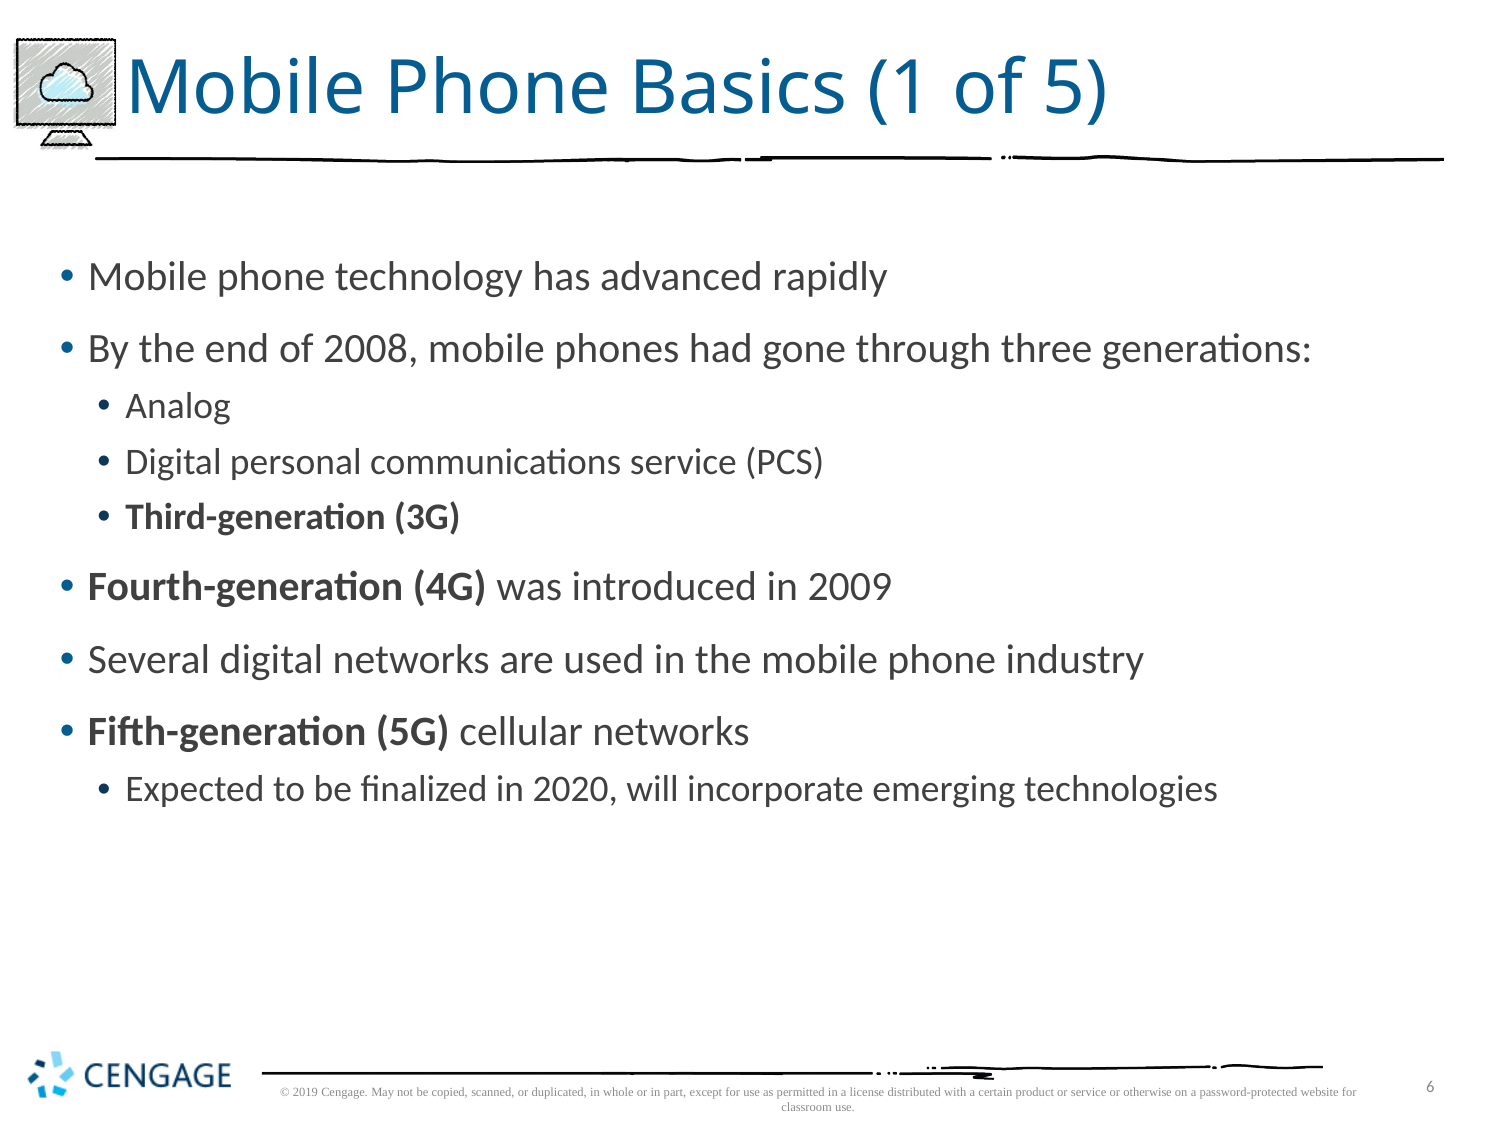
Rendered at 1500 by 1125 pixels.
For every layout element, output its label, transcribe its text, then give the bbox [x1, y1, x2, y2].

title Mobile Phone Basics (1 of 5) [125, 52, 1442, 130]
picture [261, 1064, 1323, 1079]
footer © 2019 Cengage. May not be copied, scanned, or duplicated, in whole or in part, except for use as permitted in a license distributed with a certain product or service or otherwise on a password-protected website for classroom use. [261, 1079, 1375, 1120]
picture [7, 1037, 244, 1111]
picture [95, 155, 1444, 163]
list Mobile phone technology has advanced rapidly By the end of 2008, mobile phones had gone through three generations: Analog Digital personal communications service (PCS) Third-generation (3G) Fourth-generation (4G) was introduced in 2009 Several digital networks are used in the mobile phone industry Fifth-generation (5G) cellular networks Expected to be finalized in 2020, will incorporate emerging technologies [59, 252, 1441, 834]
picture [12, 36, 117, 151]
